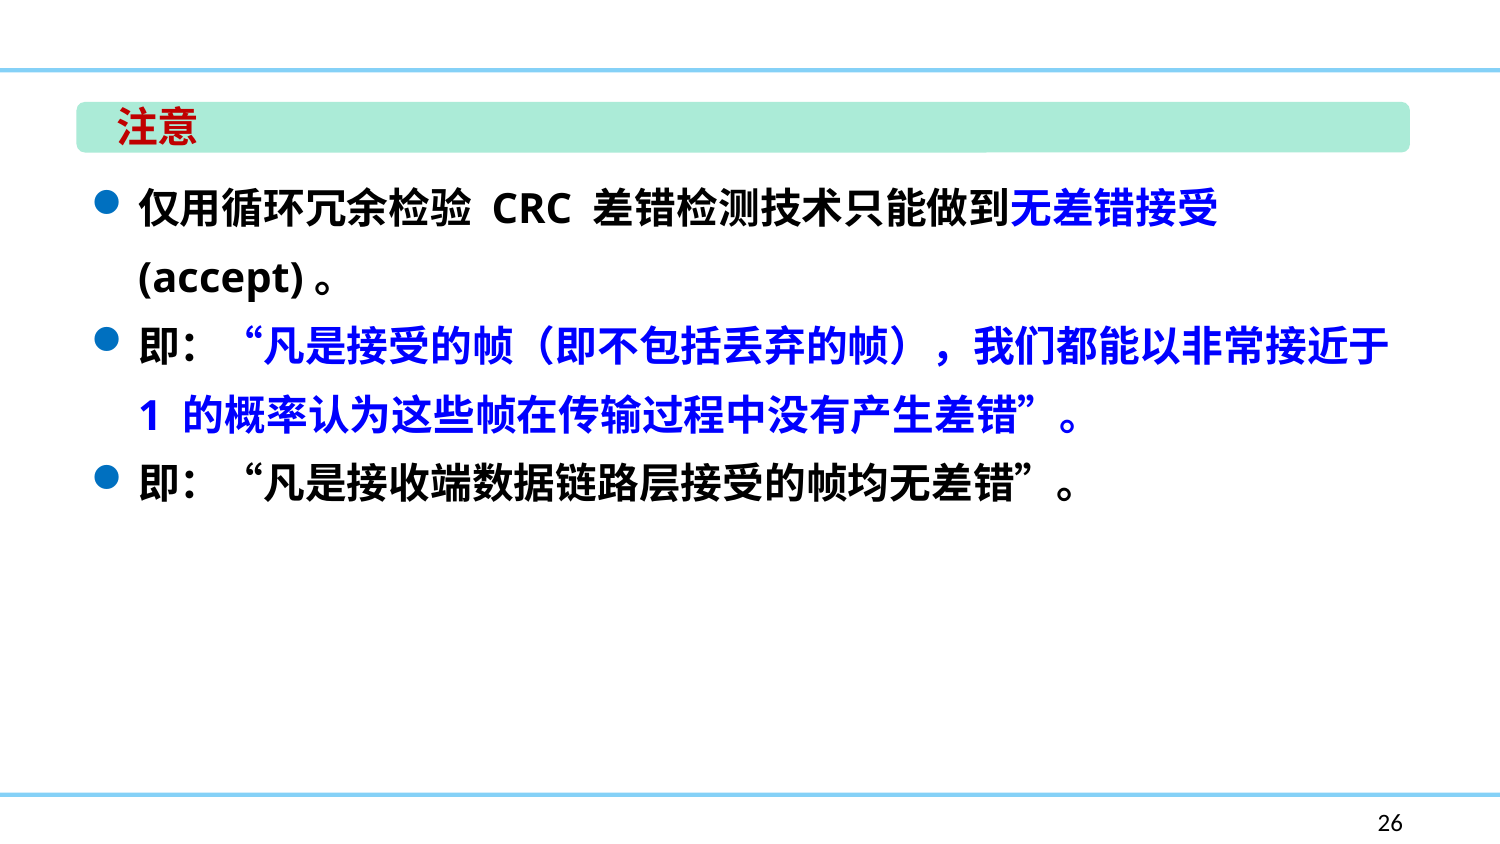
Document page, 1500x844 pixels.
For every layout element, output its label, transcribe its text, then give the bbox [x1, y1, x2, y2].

text_box 仅用循环冗余检验 CRC 差错检测技术只能做到无差错接受 (accept)。 即：“凡是接受的帧（即不包括丢弃的帧），我们都能以非常接近于 1 的概率认为这些帧在传输过程中没有产生差错”。 即：“凡是接收端数据链路层接受的帧均无差错”。 [76, 156, 1439, 515]
text_box [215, 101, 1411, 153]
text_box 注意 [101, 93, 215, 156]
slide_number 26 [1362, 798, 1460, 844]
text_box [76, 101, 101, 153]
